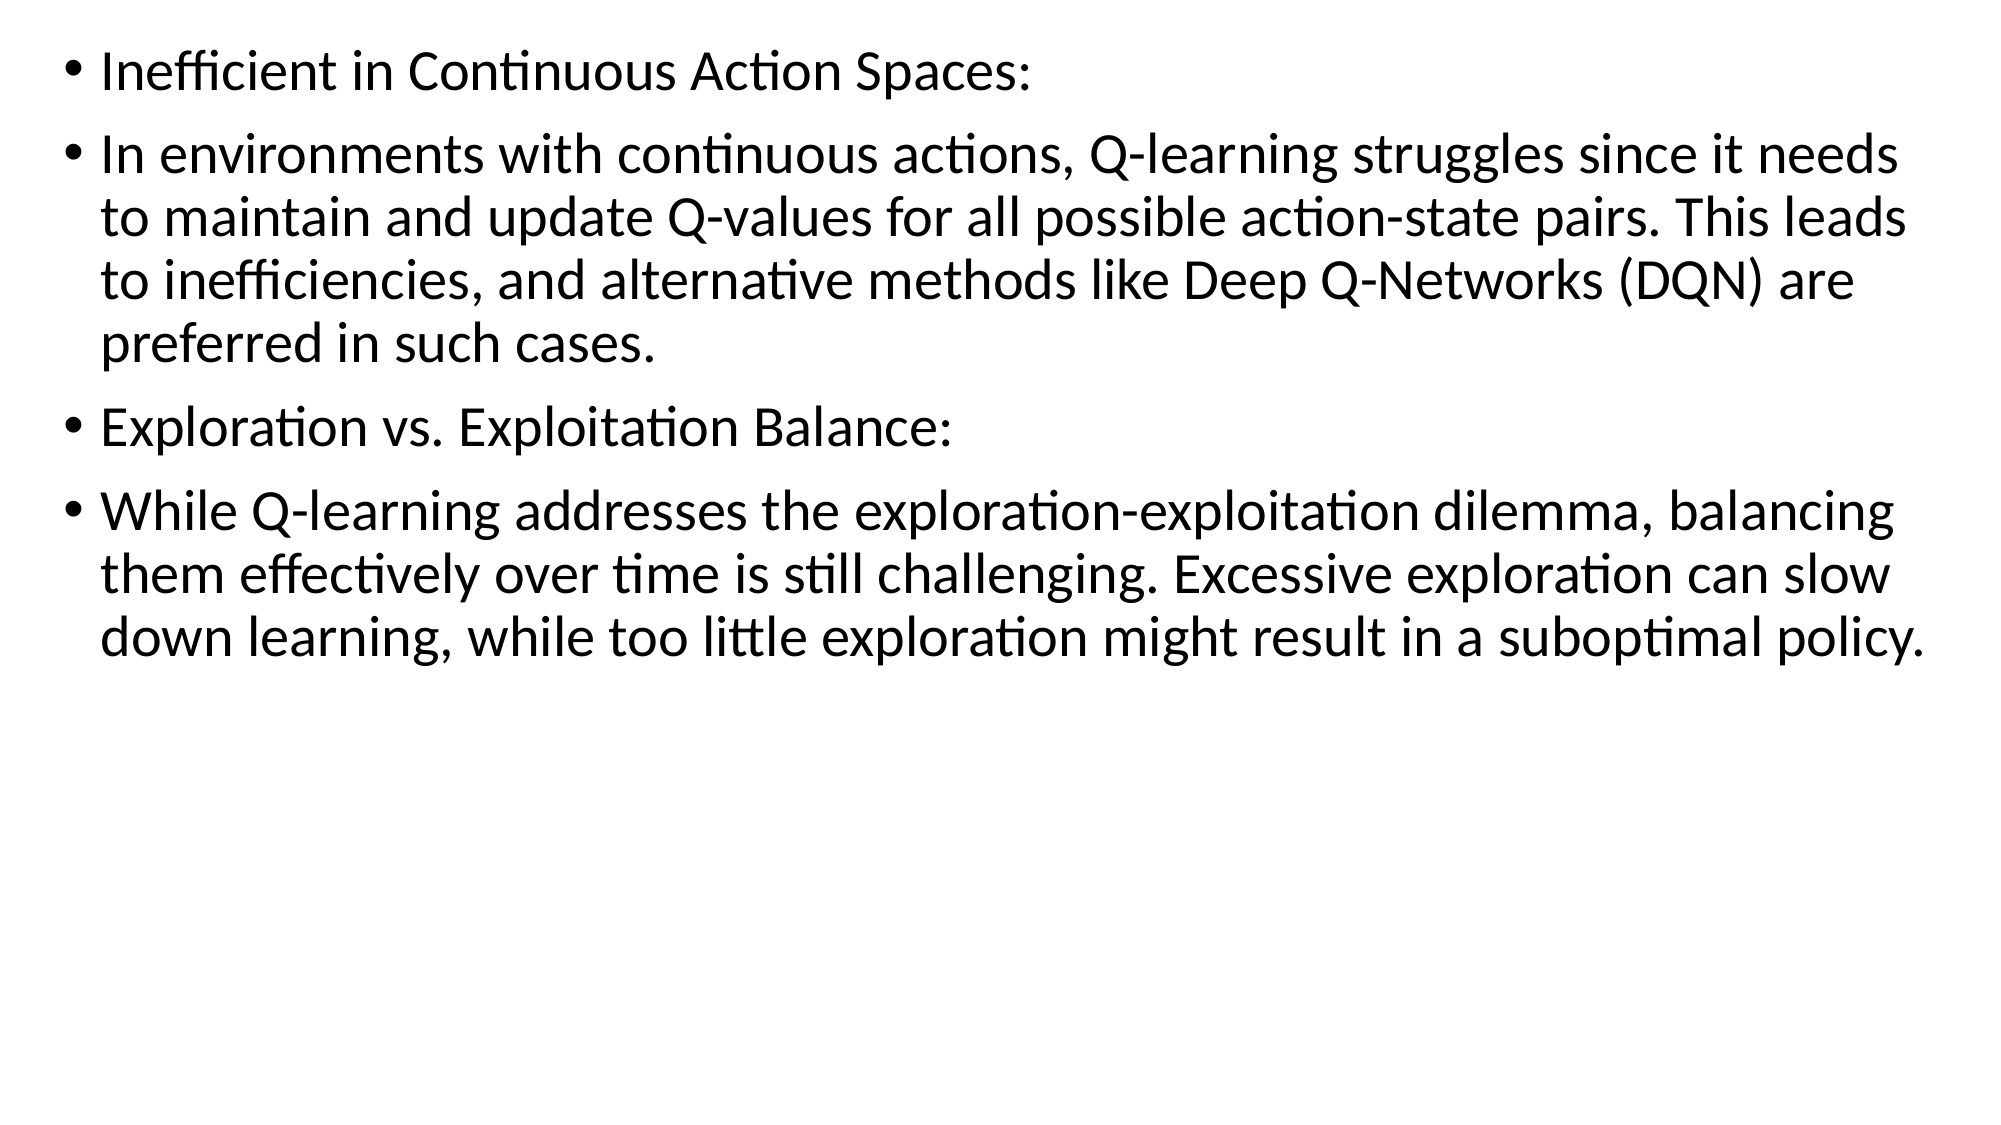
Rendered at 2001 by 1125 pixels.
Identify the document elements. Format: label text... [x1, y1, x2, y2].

list Inefficient in Continuous Action Spaces: In environments with continuous actions, Q-learning struggles since it needs to maintain and update Q-values for all possible action-state pairs. This leads to inefficiencies, and alternative methods like Deep Q-Networks (DQN) are preferred in such cases. Exploration vs. Exploitation Balance: While Q-learning addresses the exploration-exploitation dilemma, balancing them effectively over time is still challenging. Excessive exploration can slow down learning, while too little exploration might result in a suboptimal policy. [48, 32, 1970, 1099]
